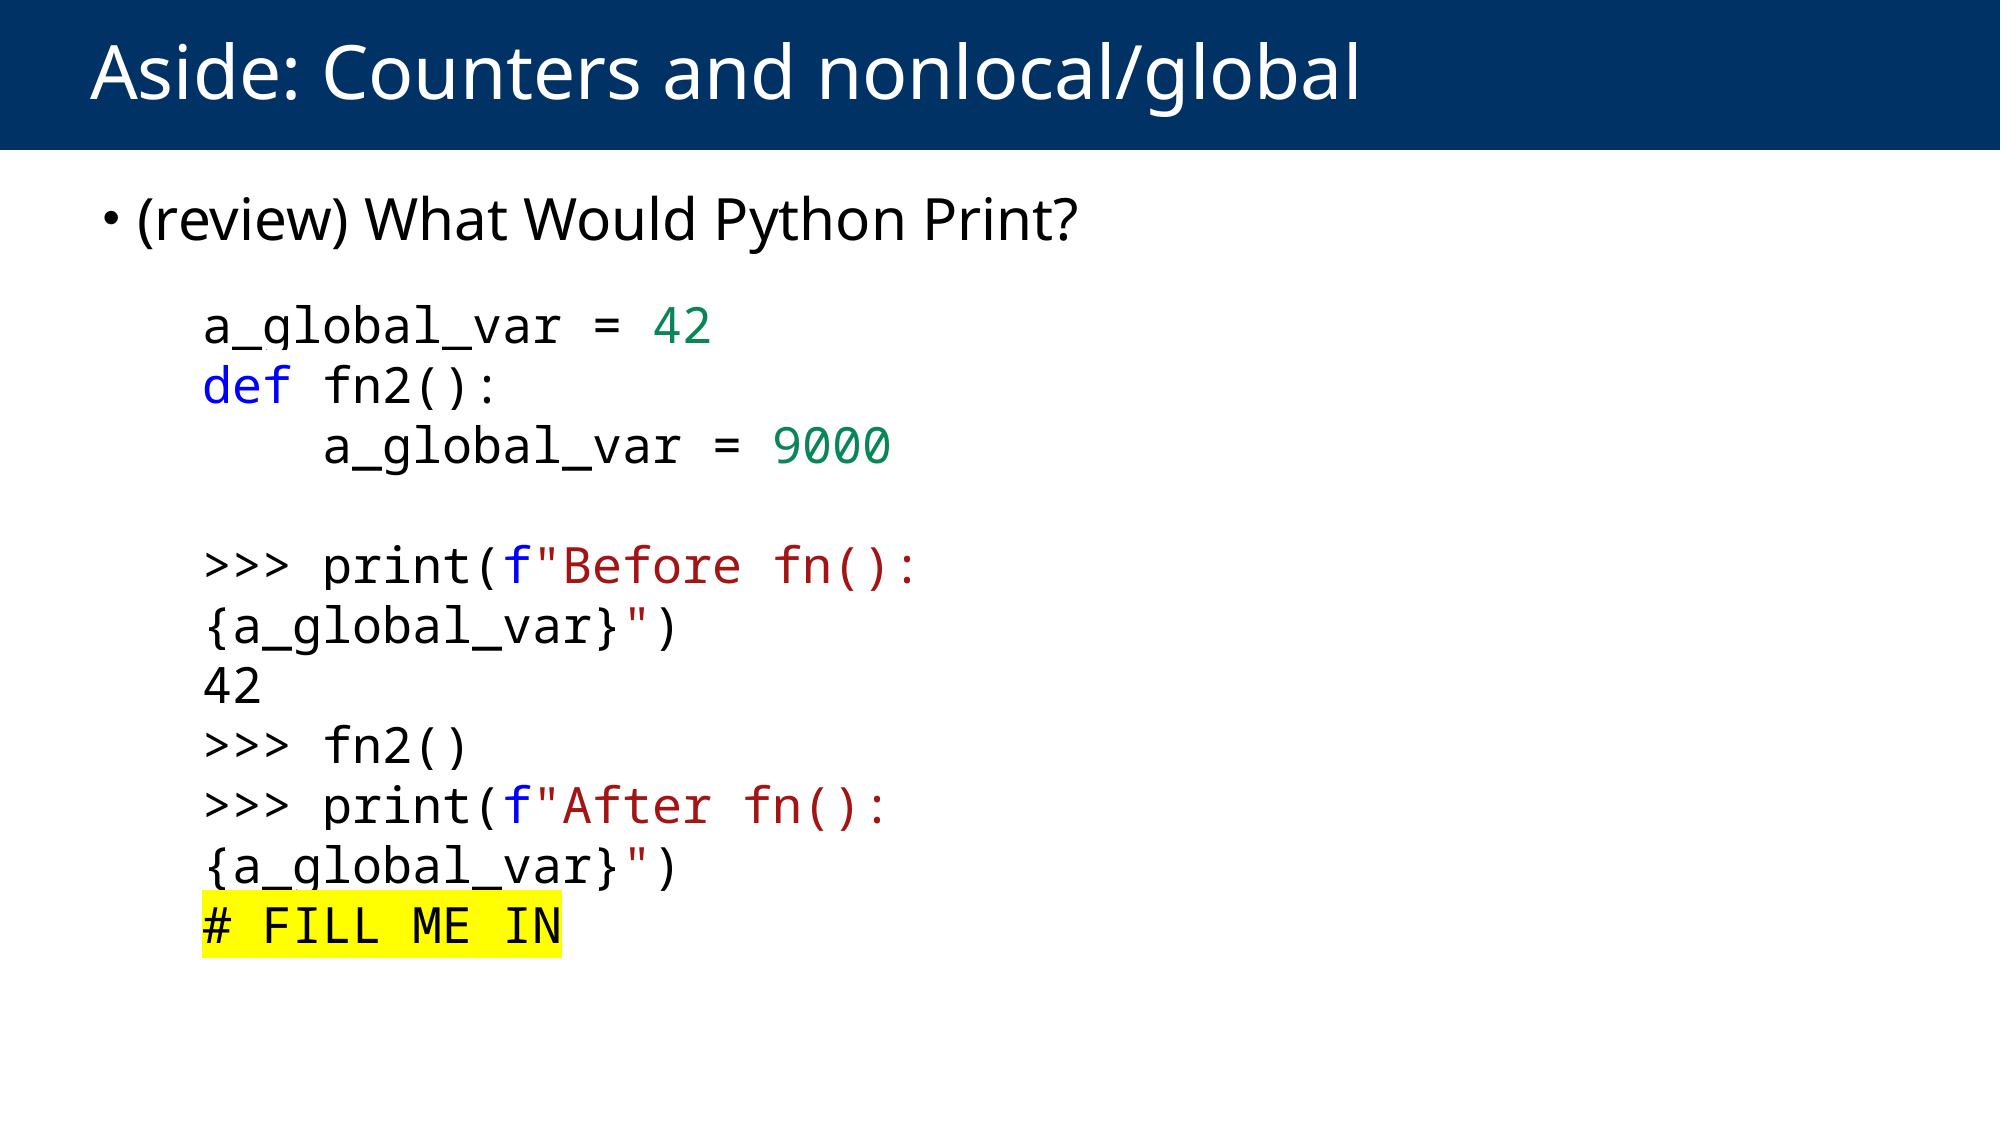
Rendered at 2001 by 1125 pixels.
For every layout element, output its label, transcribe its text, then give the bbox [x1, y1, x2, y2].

title Aside: Counters and nonlocal/global [0, 0, 2000, 152]
list (review) What Would Python Print? [87, 174, 1928, 522]
text_box a_global_var = 42 def fn2(): a_global_var = 9000 >>> print(f"Before fn(): {a_global_var}") 42 >>> fn2() >>> print(f"After fn(): {a_global_var}") # FILL ME IN [187, 286, 1357, 961]
